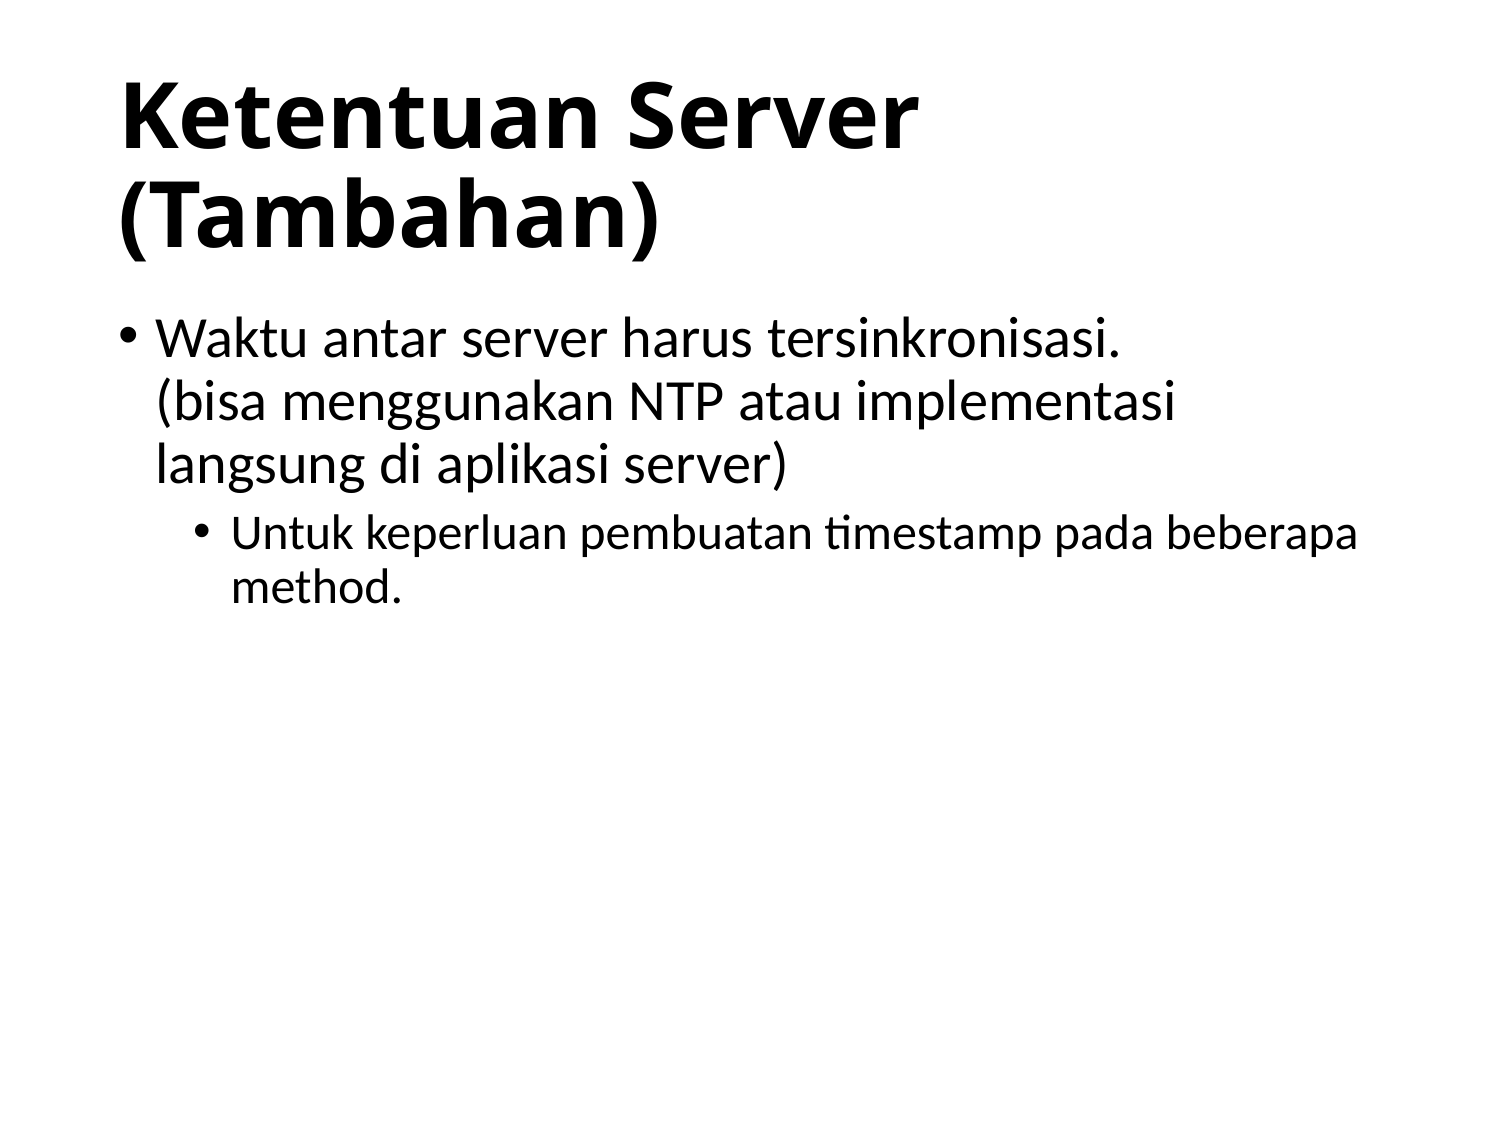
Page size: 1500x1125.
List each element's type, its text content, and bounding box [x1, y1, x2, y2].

list Waktu antar server harus tersinkronisasi. (bisa menggunakan NTP atau implementasi langsung di aplikasi server) Untuk keperluan pembuatan timestamp pada beberapa method. [103, 299, 1397, 1014]
title Ketentuan Server (Tambahan) [103, 59, 1397, 278]
